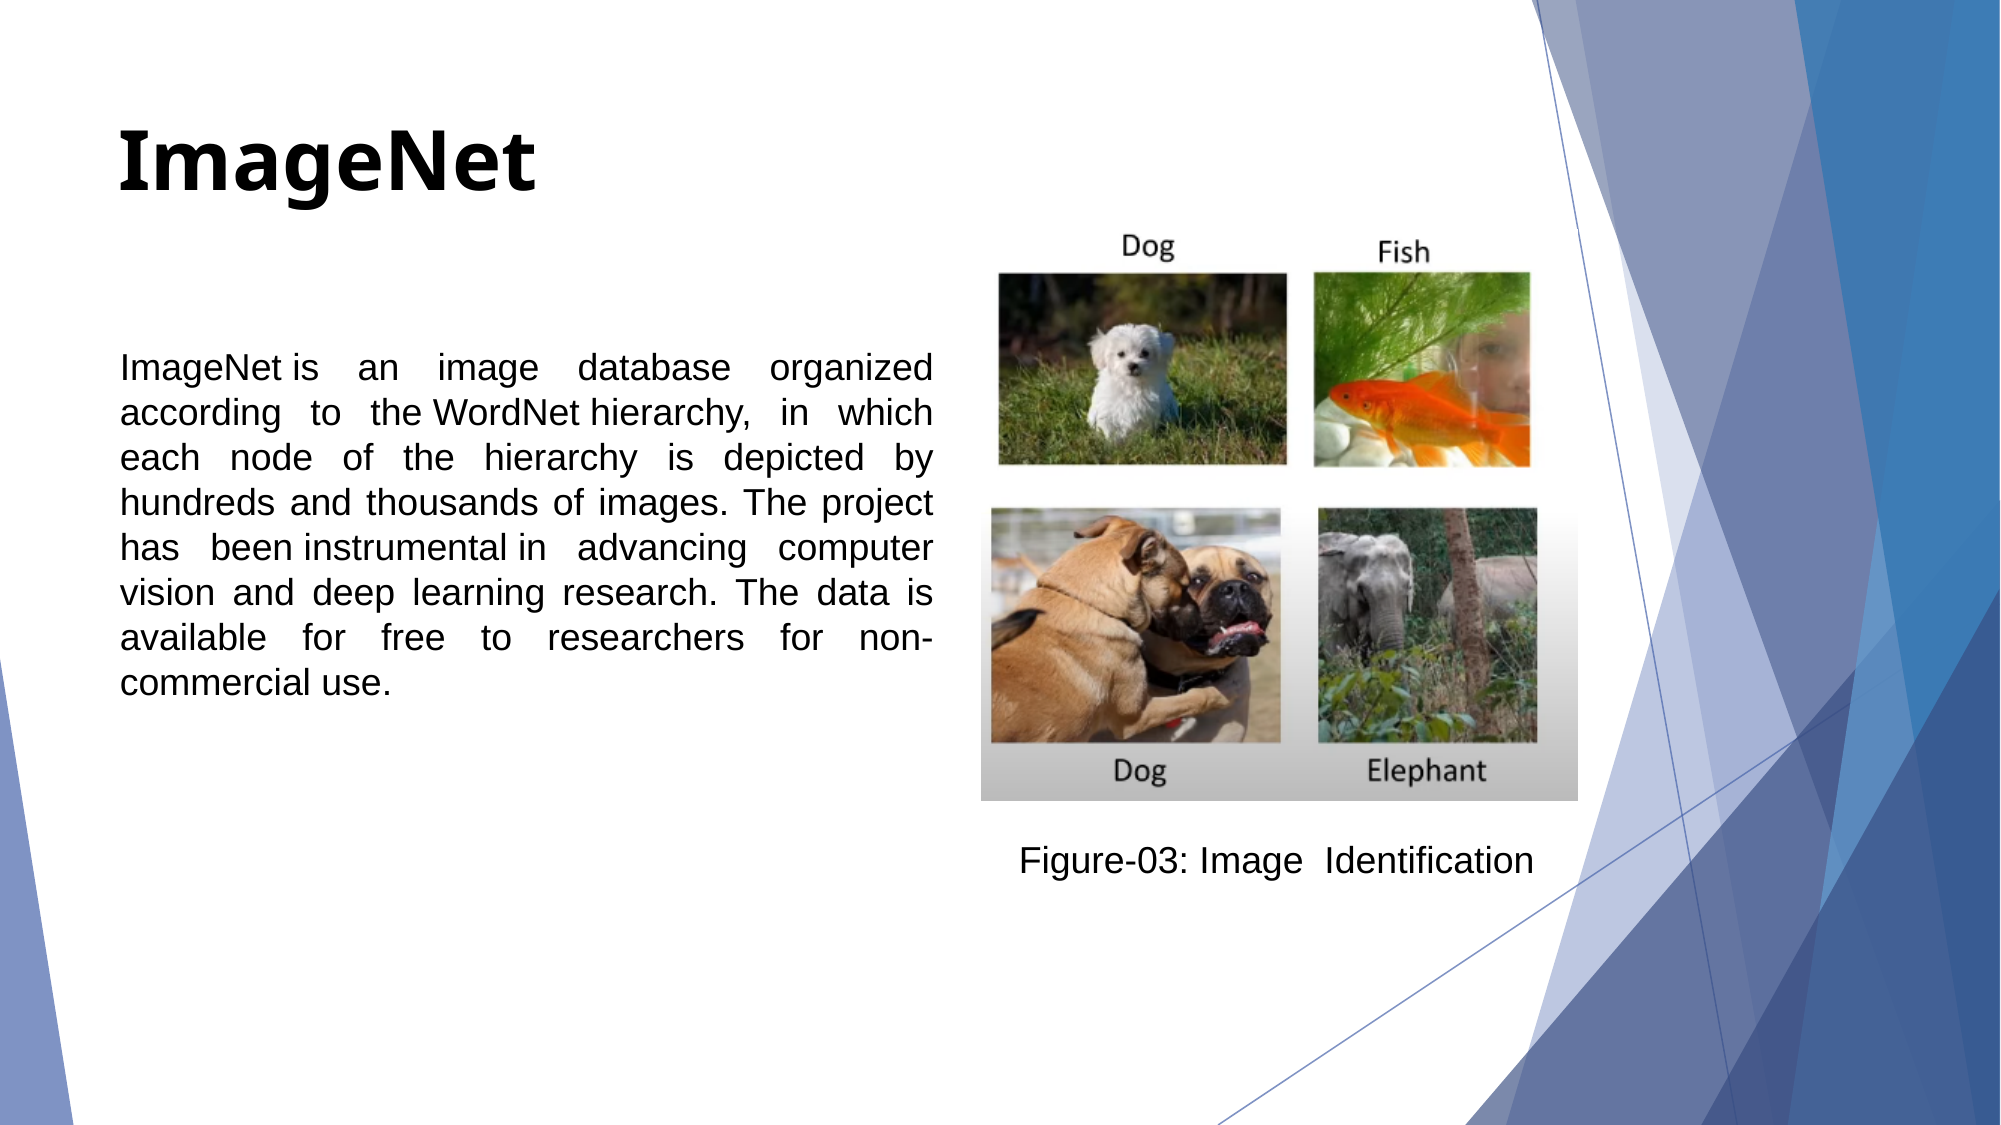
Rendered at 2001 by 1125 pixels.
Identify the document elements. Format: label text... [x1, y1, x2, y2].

picture [981, 229, 1578, 801]
list ImageNet is an image database organized according to the WordNet hierarchy, in which each node of the hierarchy is depicted by hundreds and thousands of images. The project has been instrumental in advancing computer vision and deep learning research. The data is available for free to researchers for non-commercial use. [89, 268, 942, 907]
title ImageNet [110, 99, 1522, 273]
text_box Figure-03: Image Identification [1010, 836, 1549, 882]
